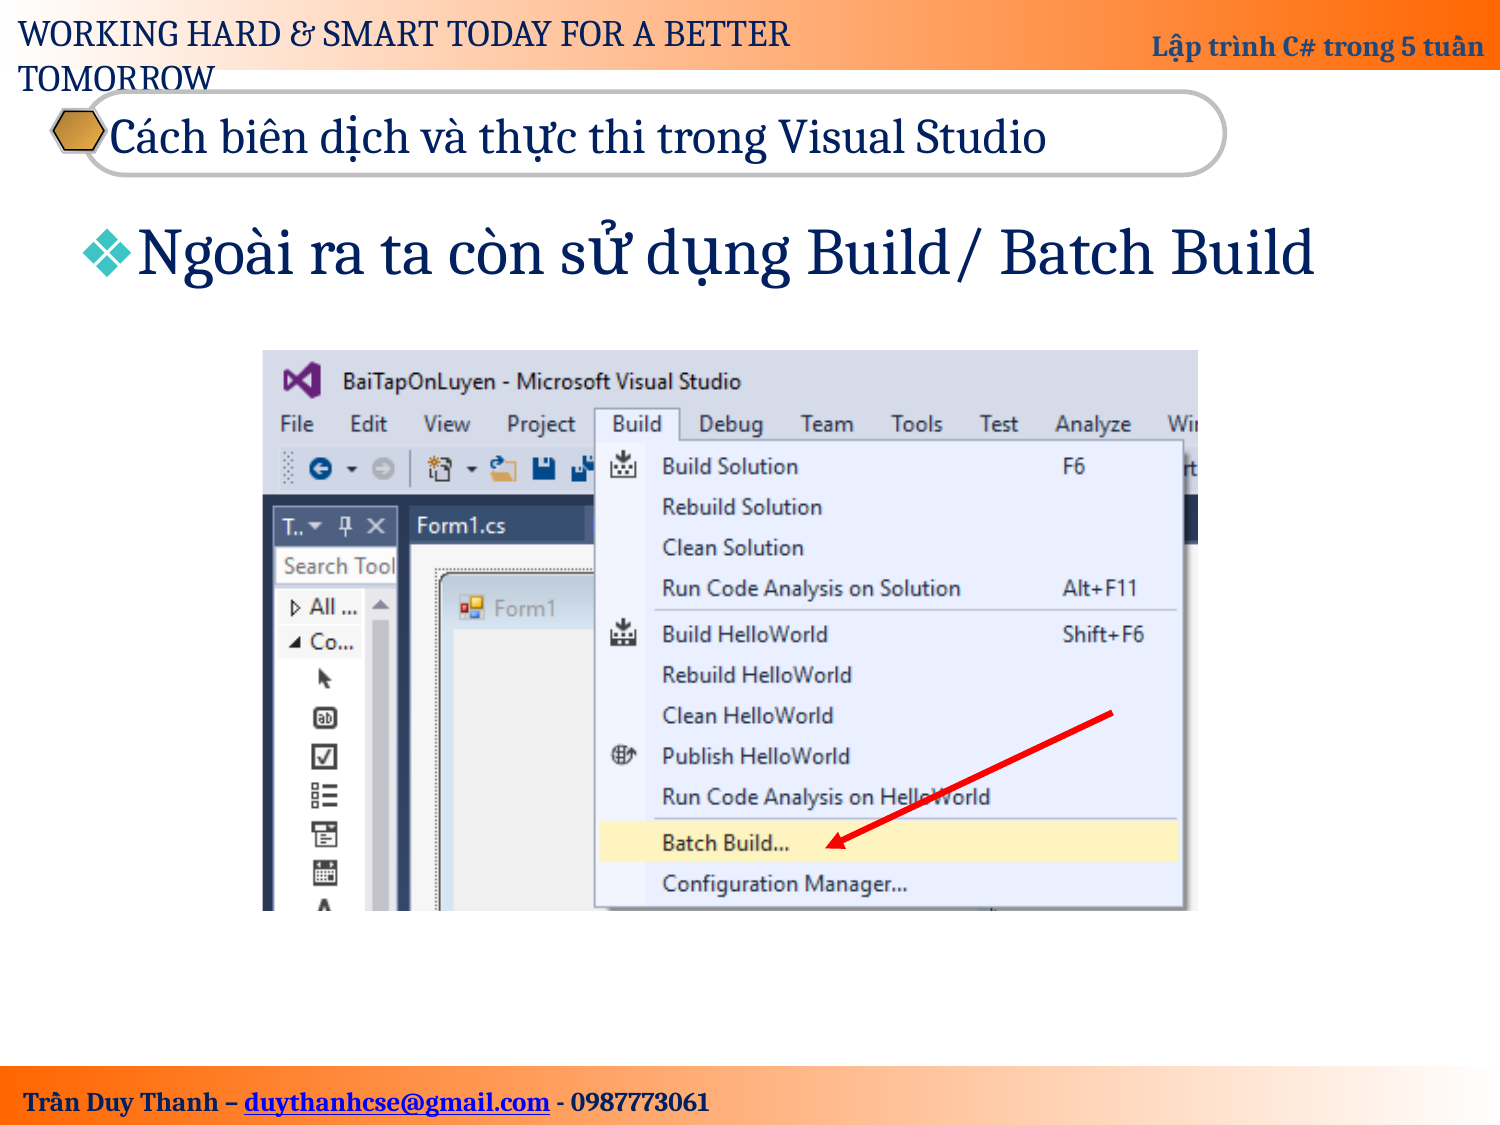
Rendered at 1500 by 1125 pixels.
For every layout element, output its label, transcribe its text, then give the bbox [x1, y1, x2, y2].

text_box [824, 712, 1113, 849]
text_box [1207, 0, 1211, 70]
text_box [49, 91, 1226, 176]
text_box Ngoài ra ta còn sử dụng Build/ Batch Build [62, 199, 1450, 849]
picture [262, 349, 1199, 912]
